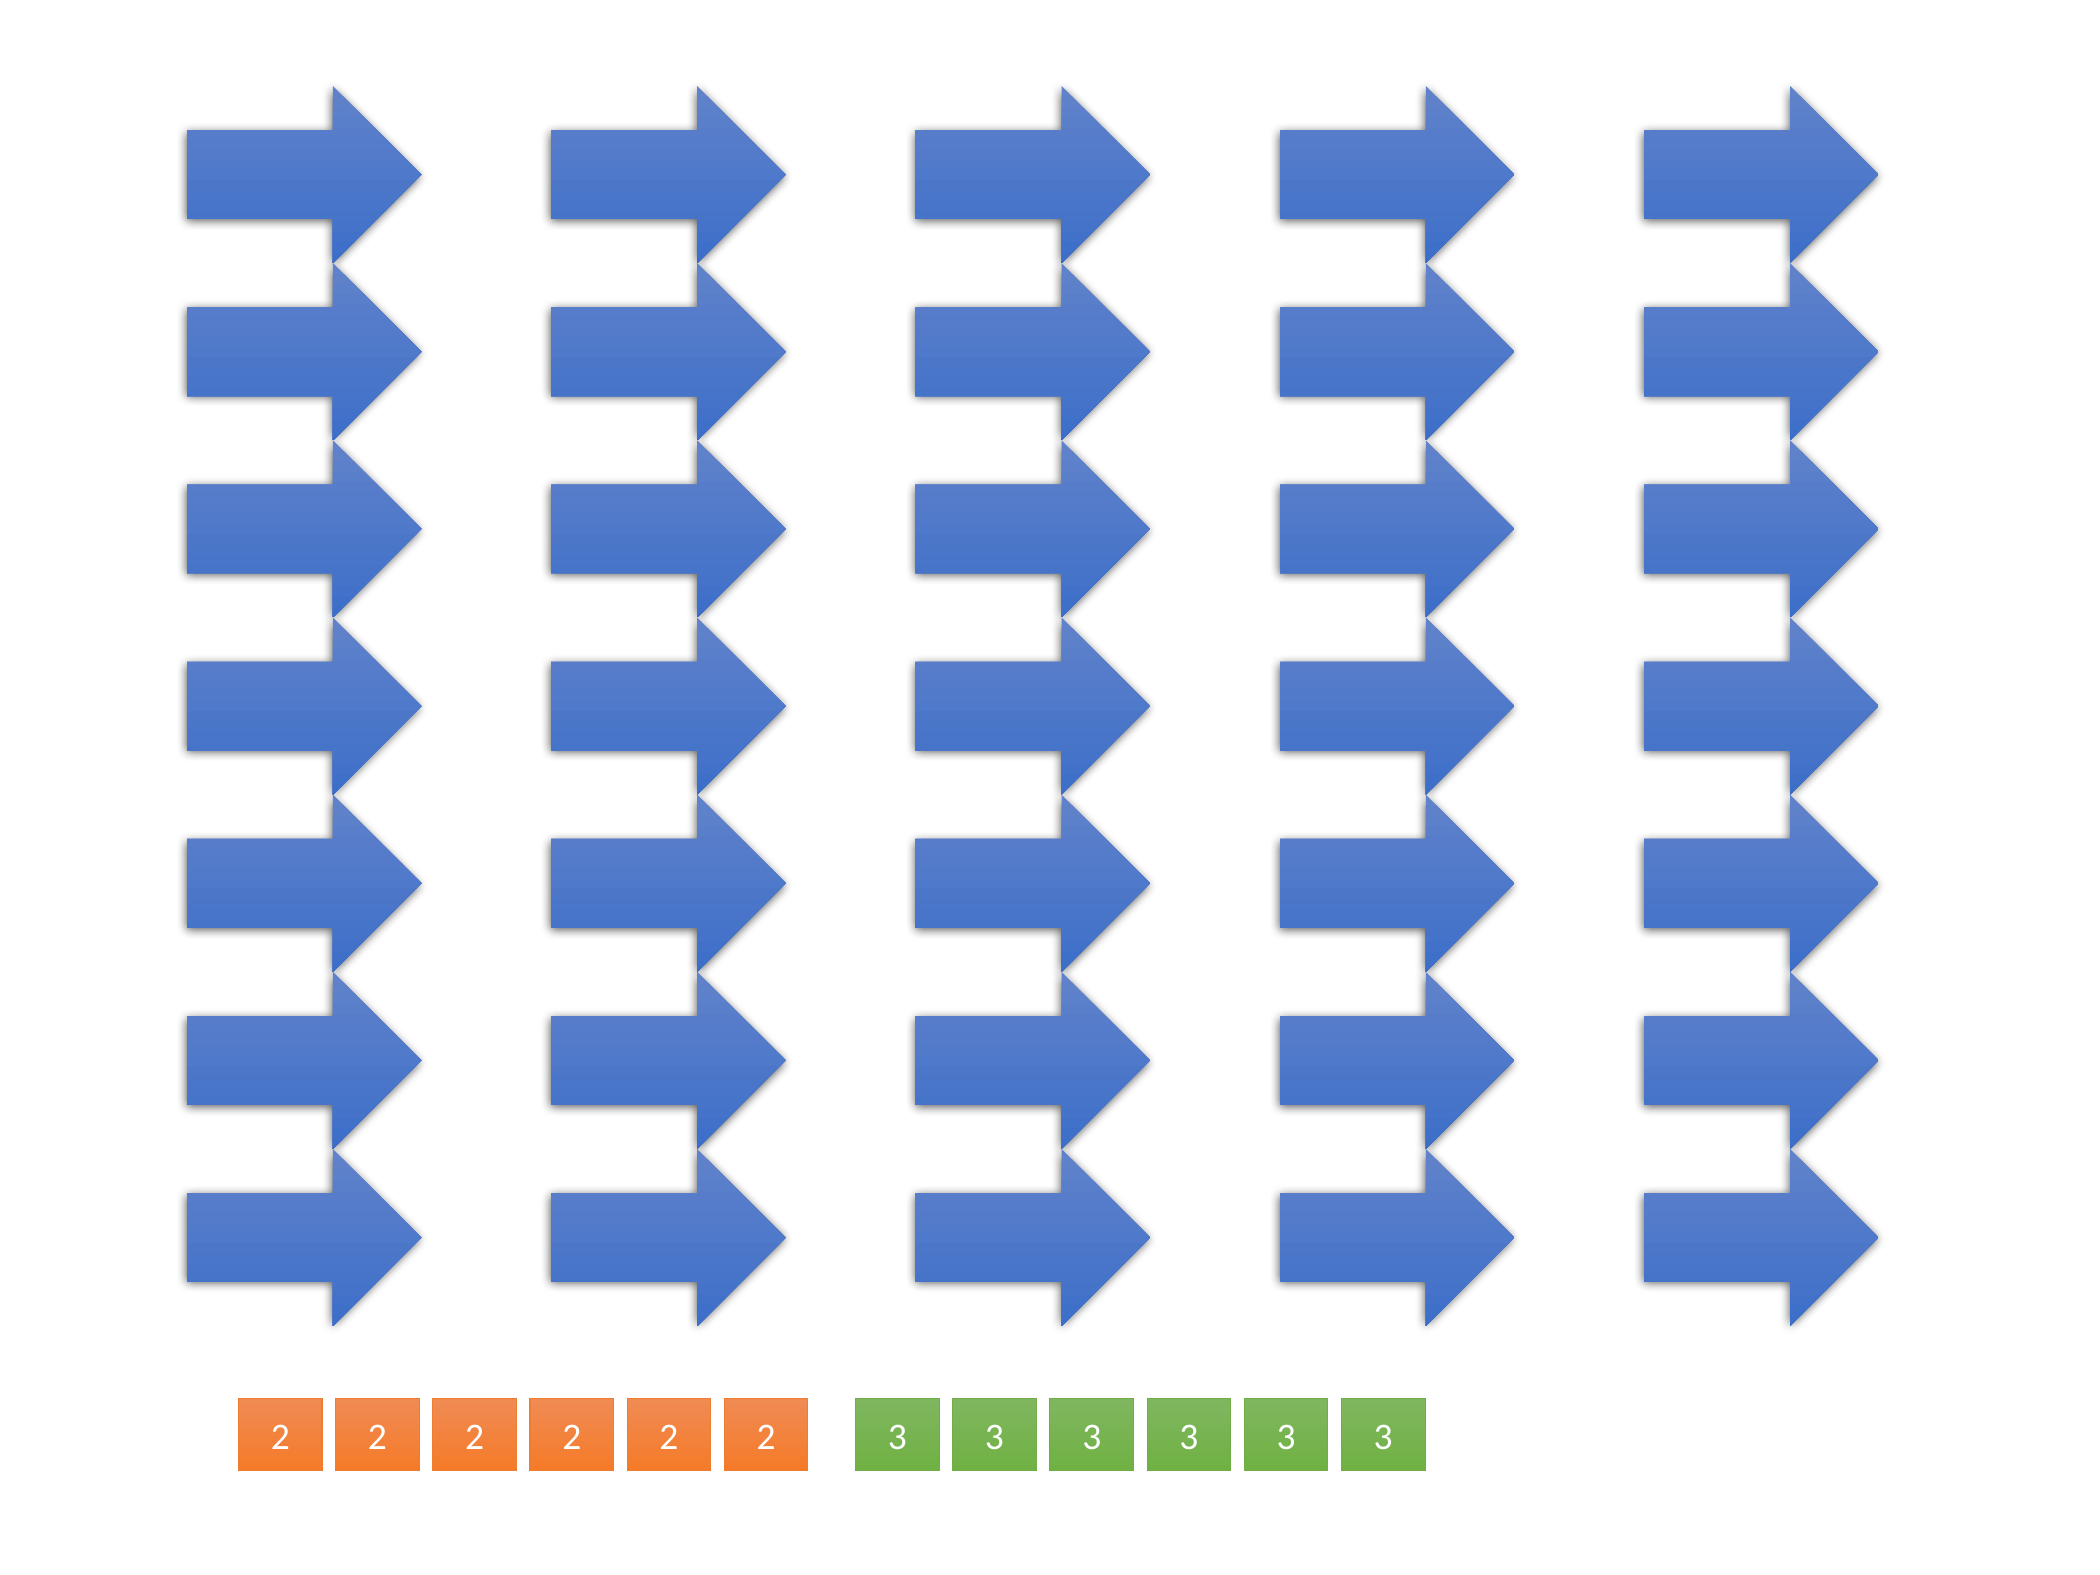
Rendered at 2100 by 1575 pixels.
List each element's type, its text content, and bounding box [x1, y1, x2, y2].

text_box [551, 794, 786, 970]
text_box [1643, 263, 1879, 438]
text_box 2 [238, 1398, 323, 1471]
text_box 3 [1244, 1398, 1328, 1471]
text_box [551, 440, 786, 615]
text_box [1279, 617, 1515, 792]
text_box [1643, 971, 1879, 1147]
text_box 2 [724, 1398, 808, 1471]
text_box [1643, 440, 1879, 615]
text_box [1643, 85, 1879, 261]
text_box [551, 971, 786, 1147]
text_box [1279, 971, 1515, 1146]
text_box 2 [335, 1398, 420, 1471]
text_box 3 [952, 1398, 1037, 1471]
text_box [186, 617, 422, 793]
text_box [915, 1148, 1151, 1327]
text_box [1279, 794, 1515, 970]
text_box [551, 263, 786, 438]
text_box [186, 85, 422, 261]
text_box [1279, 440, 1515, 615]
text_box [915, 617, 1151, 793]
text_box [915, 263, 1151, 438]
text_box 3 [855, 1398, 940, 1471]
text_box 3 [1147, 1398, 1231, 1471]
text_box [551, 85, 786, 261]
text_box [186, 794, 422, 970]
text_box [1279, 263, 1515, 438]
text_box [186, 440, 422, 616]
text_box 2 [627, 1398, 711, 1471]
text_box [551, 617, 786, 792]
text_box [1643, 794, 1879, 969]
text_box [1643, 1148, 1879, 1327]
text_box [186, 971, 422, 1147]
text_box [186, 1148, 422, 1327]
text_box 2 [529, 1398, 614, 1471]
text_box [1279, 1148, 1515, 1327]
text_box [915, 85, 1151, 261]
text_box [915, 440, 1151, 615]
text_box [1643, 617, 1879, 792]
text_box [1279, 85, 1515, 260]
text_box [915, 971, 1151, 1147]
text_box [186, 263, 422, 438]
text_box 3 [1341, 1398, 1426, 1471]
text_box 2 [432, 1398, 517, 1471]
text_box [915, 794, 1151, 970]
text_box [551, 1148, 786, 1327]
text_box 3 [1049, 1398, 1134, 1471]
